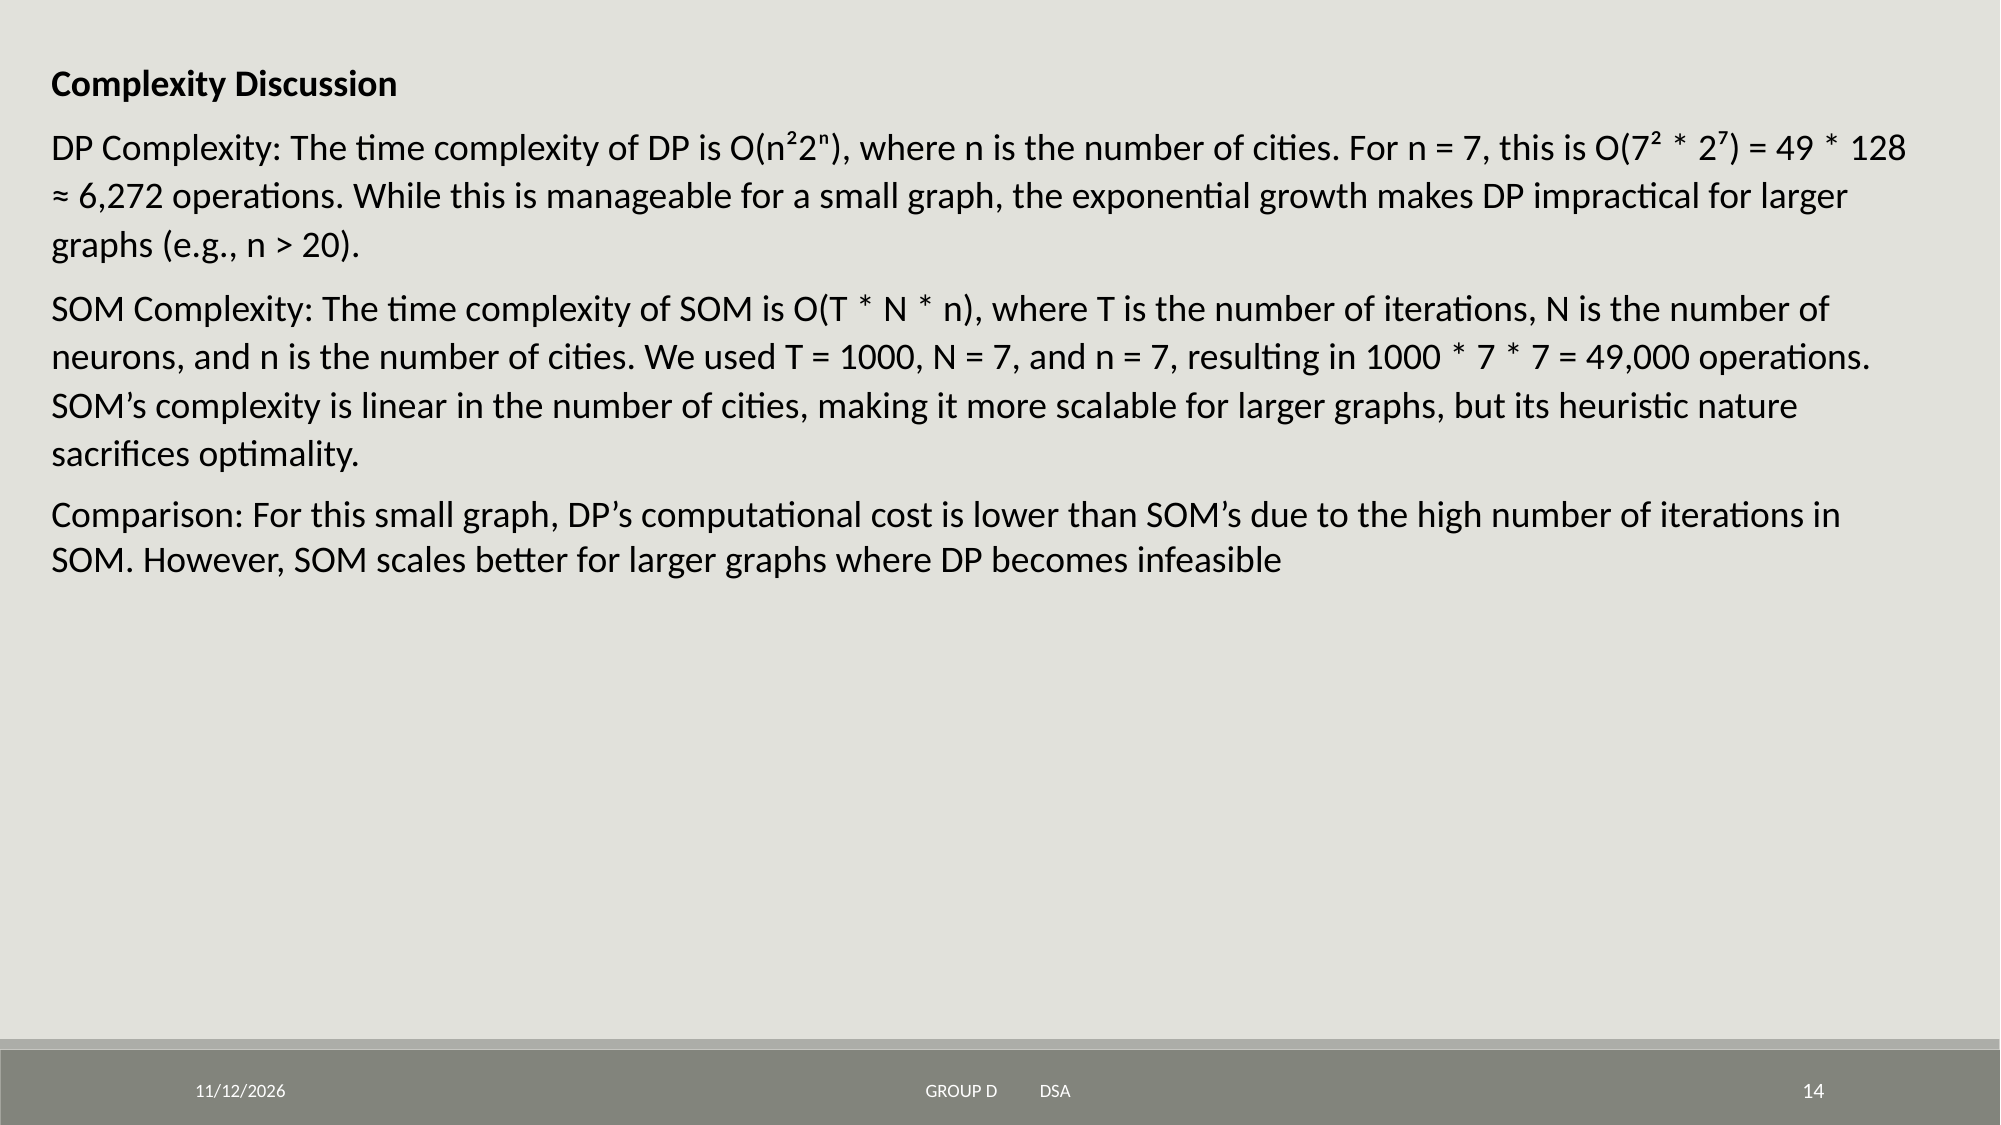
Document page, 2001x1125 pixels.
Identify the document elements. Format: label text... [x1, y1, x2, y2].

slide_number 14 [1624, 1059, 1840, 1120]
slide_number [180, 1059, 586, 1120]
text_box Complexity Discussion DP Complexity: The time complexity of DP is O(n²2ⁿ), where n is the number of cities. For n = 7, this is O(7² * 2⁷) = 49 * 128 ≈ 6,272 operations. While this is manageable for a small graph, the exponential growth makes DP impractical for larger graphs (e.g., n > 20). SOM Complexity: The time complexity of SOM is O(T * N * n), where T is the number of iterations, N is the number of neurons, and n is the number of cities. We used T = 1000, N = 7, and n = 7, resulting in 1000 * 7 * 7 = 49,000 operations. SOM’s complexity is linear in the number of cities, making it more scalable for larger graphs, but its heuristic nature sacrifices optimality. Comparison: For this small graph, DP’s computational cost is lower than SOM’s due to the high number of iterations in SOM. However, SOM scales better for larger graphs where DP becomes infeasible [36, 48, 1927, 588]
footer GROUP D DSA [604, 1059, 1396, 1120]
